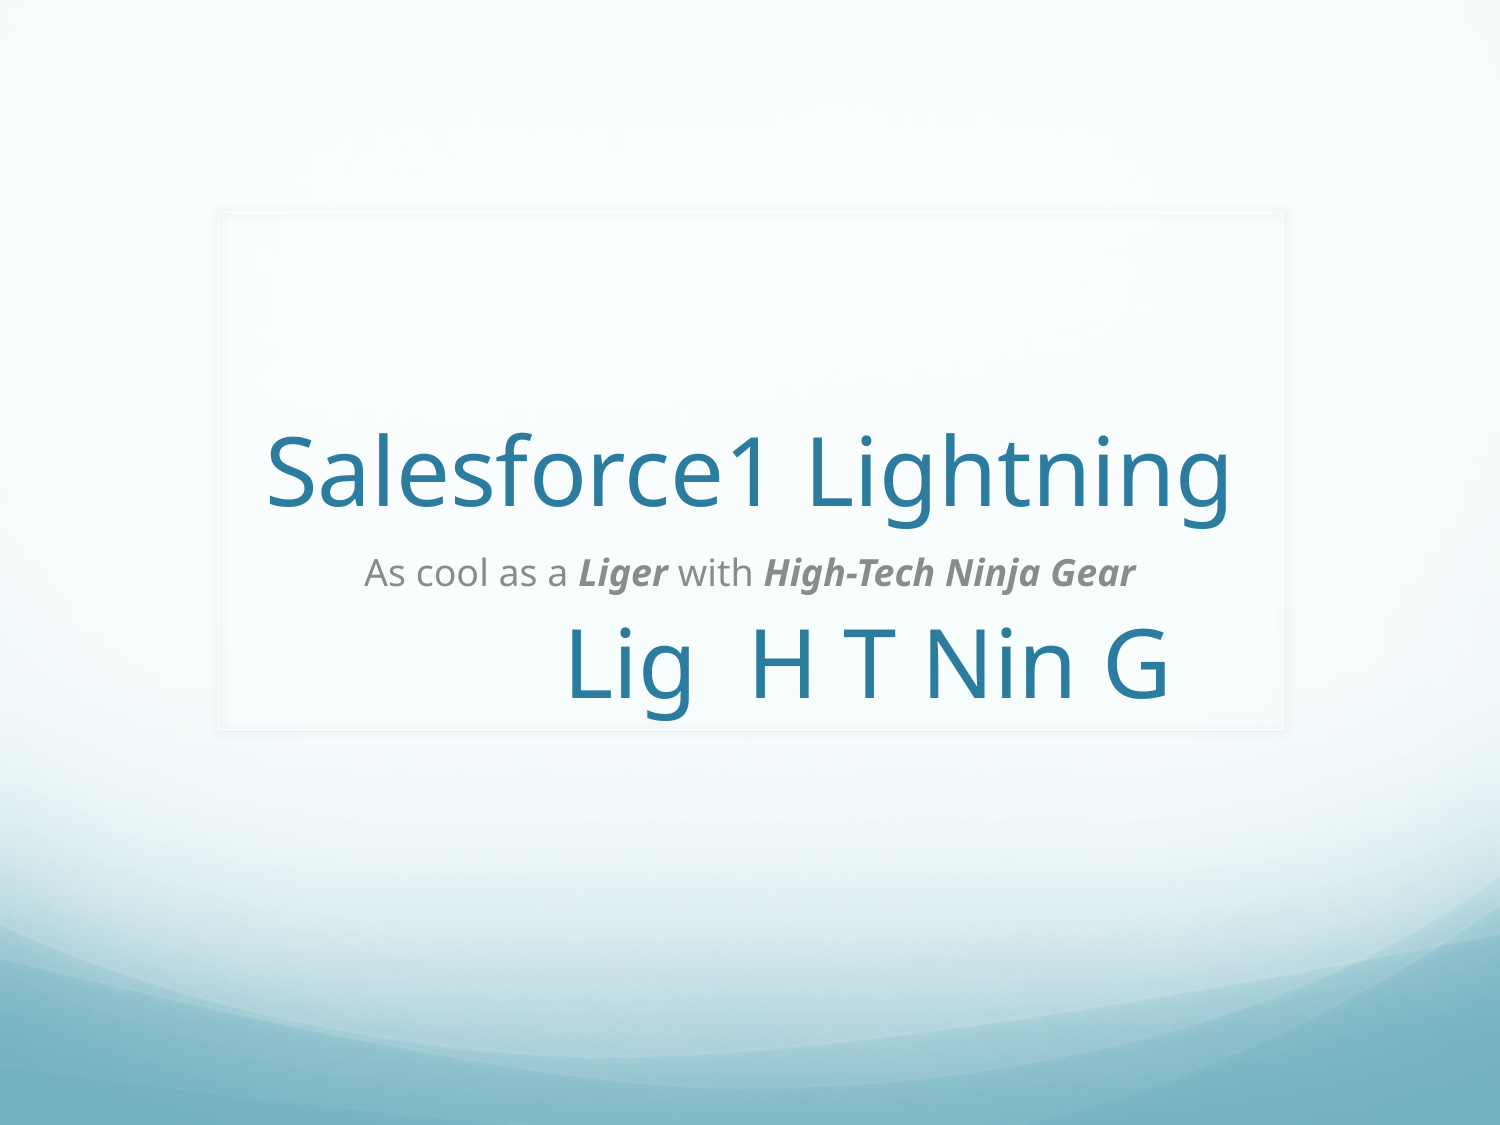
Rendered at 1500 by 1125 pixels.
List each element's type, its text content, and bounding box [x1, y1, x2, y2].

text_box Lig H T Nin G [260, 575, 1327, 726]
title Salesforce1 Lightning [217, 249, 1283, 533]
subtitle As cool as a Liger with High-Tech Ninja Gear [217, 541, 1283, 692]
